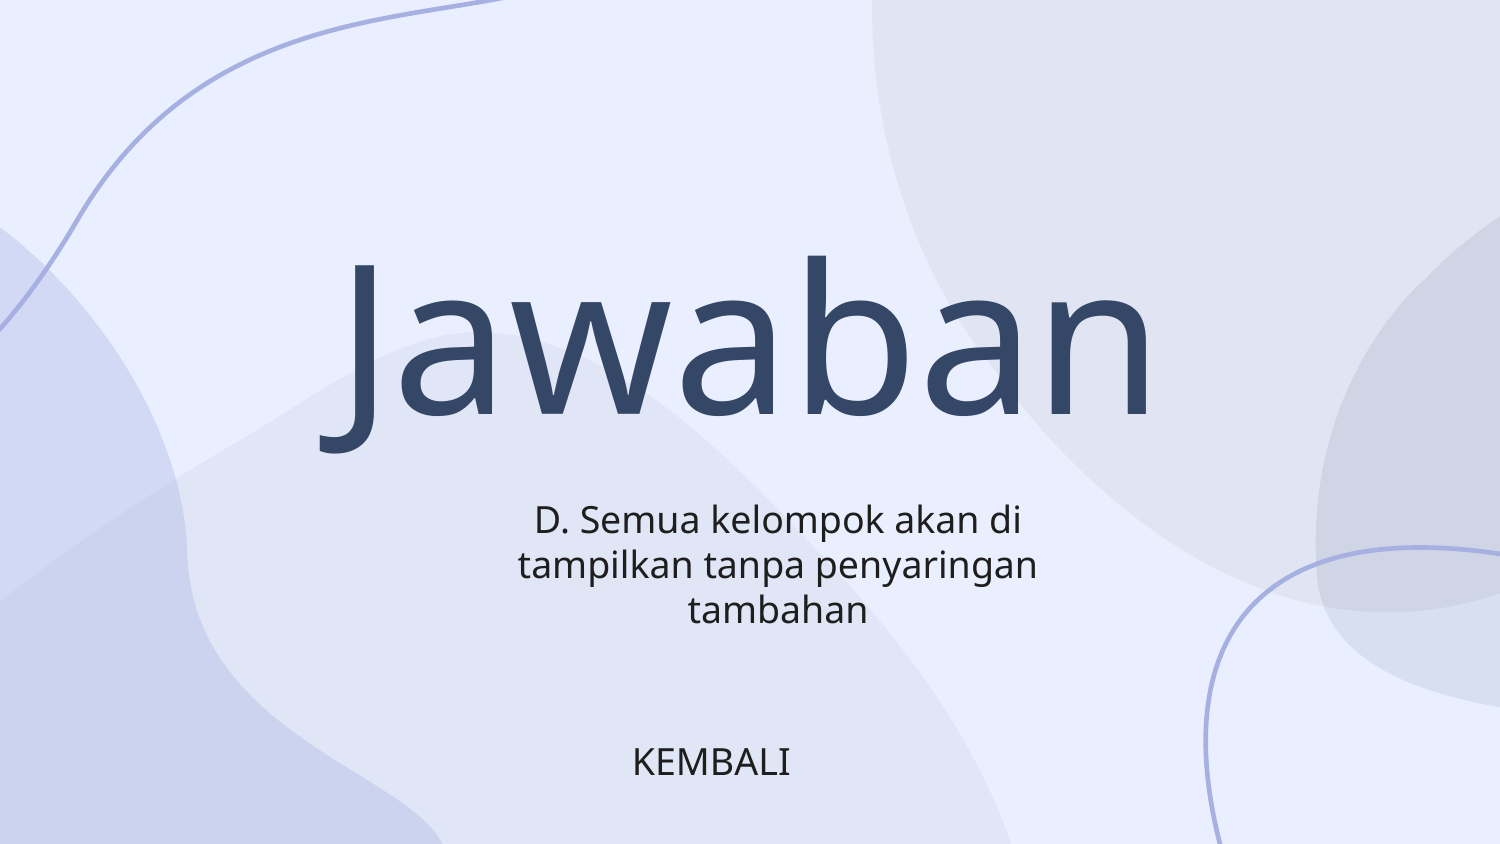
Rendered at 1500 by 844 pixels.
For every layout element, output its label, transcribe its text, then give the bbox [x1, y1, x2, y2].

title Jawaban [287, 219, 1213, 472]
text_box KEMBALI [568, 723, 864, 810]
subtitle D. Semua kelompok akan di tampilkan tanpa penyaringan tambahan [435, 481, 1122, 598]
